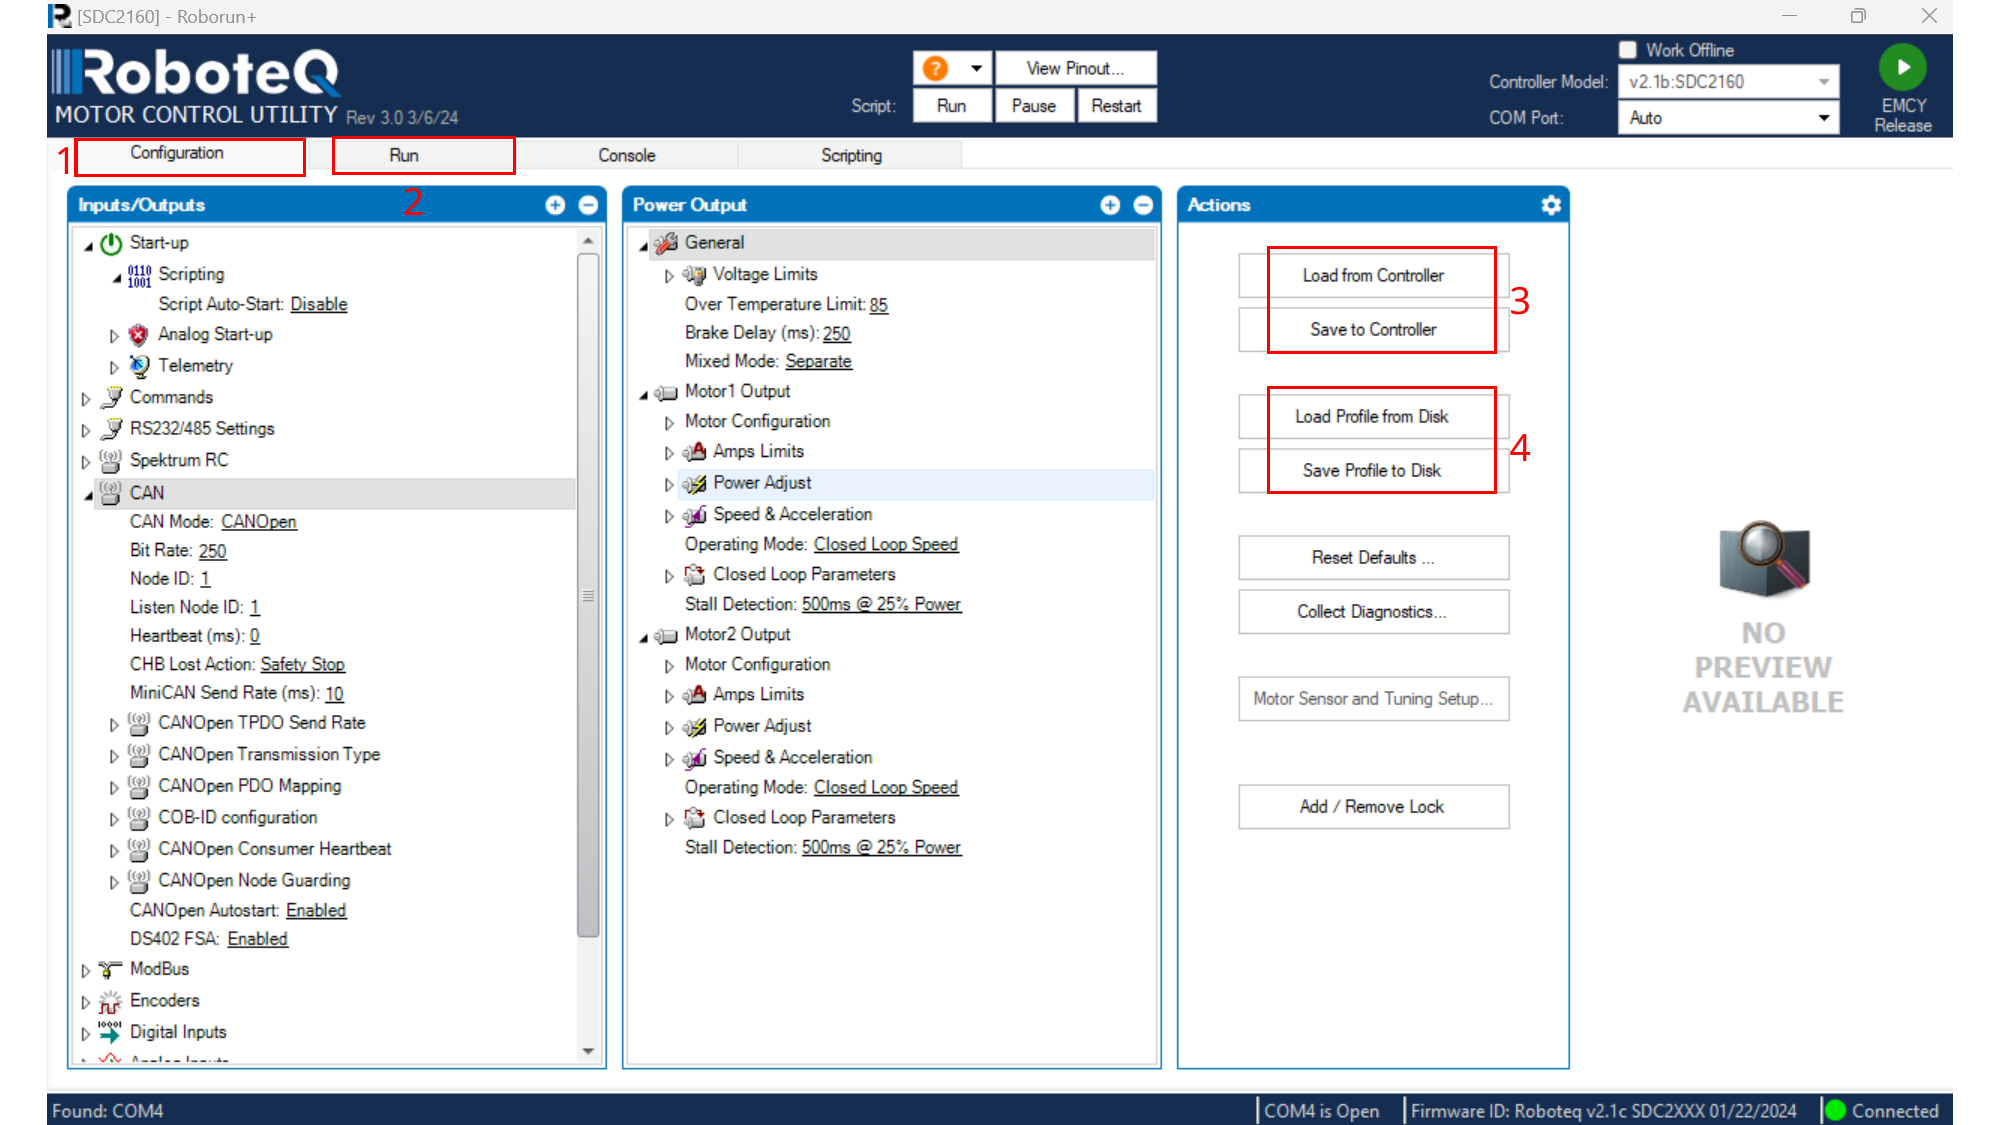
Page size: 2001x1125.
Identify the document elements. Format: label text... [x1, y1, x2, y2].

text_box 1 [40, 129, 47, 190]
picture [47, 0, 1953, 1125]
